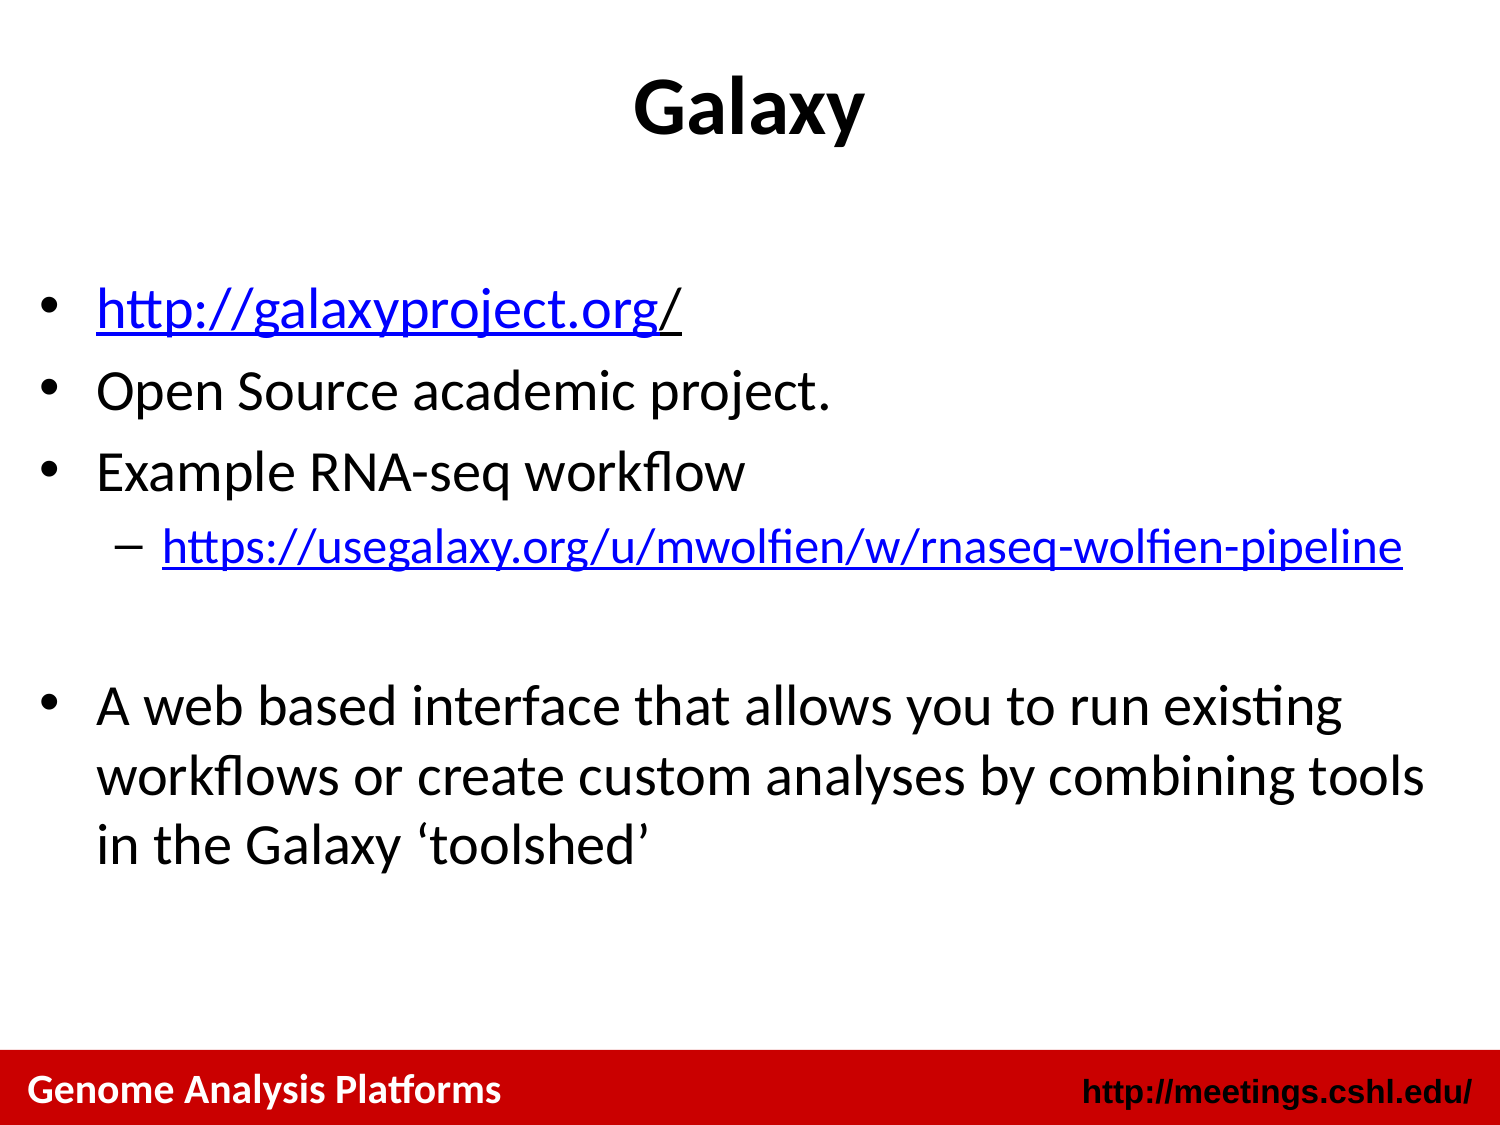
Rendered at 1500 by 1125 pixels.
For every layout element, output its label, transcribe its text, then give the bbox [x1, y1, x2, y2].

title Galaxy [24, 7, 1475, 195]
list http://galaxyproject.org/ Open Source academic project. Example RNA-seq workflow https://usegalaxy.org/u/mwolfien/w/rnaseq-wolfien-pipeline A web based interface that allows you to run existing workflows or create custom analyses by combining tools in the Galaxy ‘toolshed’ [24, 262, 1475, 1038]
